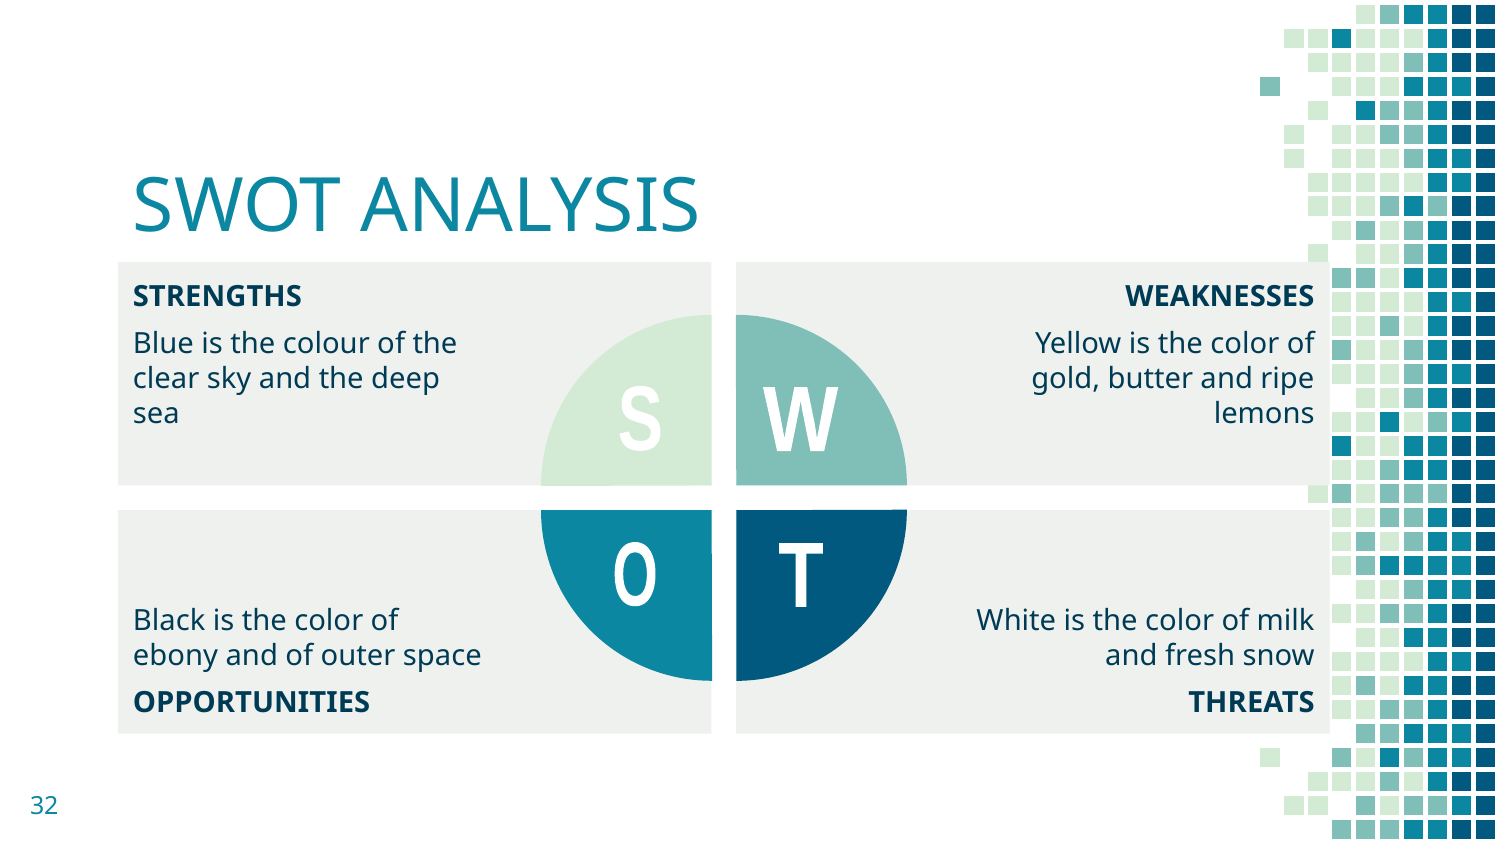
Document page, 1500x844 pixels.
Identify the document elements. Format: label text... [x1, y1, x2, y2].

text_box STRENGTHS Blue is the colour of the clear sky and the deep sea [117, 261, 712, 486]
title SWOT ANALYSIS [117, 121, 1227, 262]
text_box [735, 314, 907, 486]
text_box WEAKNESSES Yellow is the color of gold, butter and ripe lemons [736, 261, 1330, 486]
text_box [541, 510, 713, 681]
text_box [541, 314, 712, 486]
text_box [736, 509, 907, 681]
slide_number 32 [15, 774, 105, 839]
text_box White is the color of milk and fresh snow THREATS [736, 510, 1330, 734]
text_box Black is the color of ebony and of outer space OPPORTUNITIES [117, 510, 712, 734]
